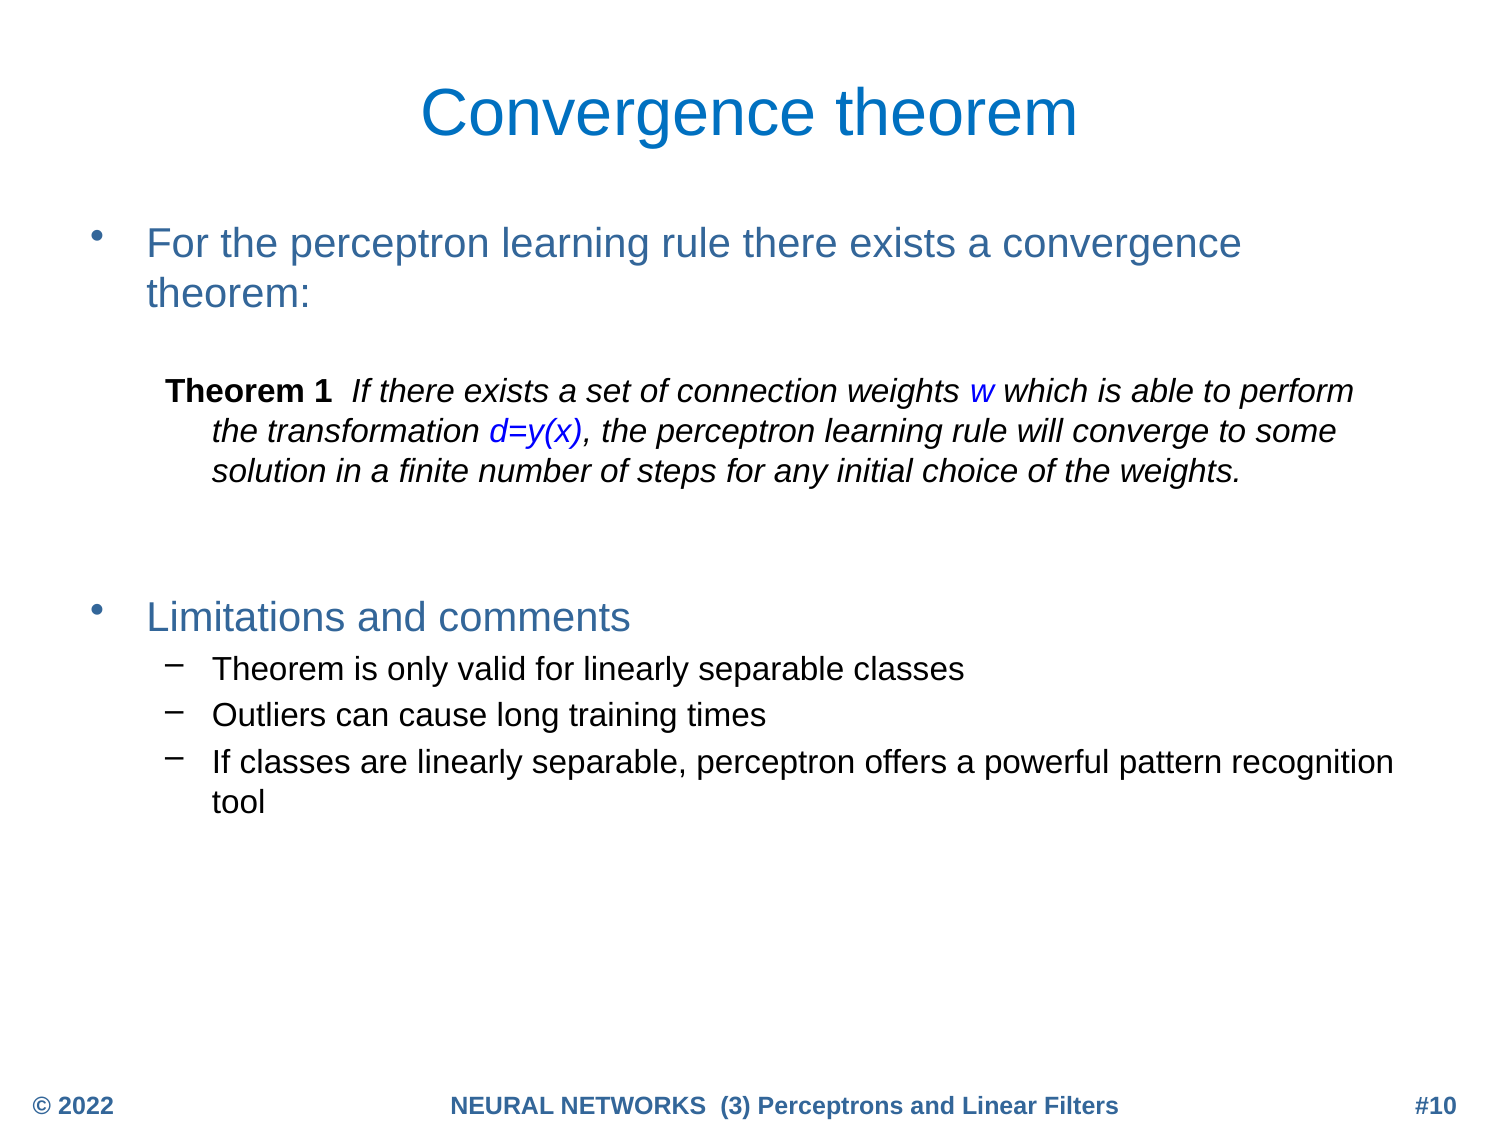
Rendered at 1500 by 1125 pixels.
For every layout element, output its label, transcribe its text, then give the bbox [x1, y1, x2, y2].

list For the perceptron learning rule there exists a convergence theorem: Theorem 1 If there exists a set of connection weights w which is able to perform the transformation d=y(x), the perceptron learning rule will converge to some solution in a finite number of steps for any initial choice of the weights. Limitations and comments Theorem is only valid for linearly separable classes Outliers can cause long training times If classes are linearly separable, perceptron offers a powerful pattern recognition tool [74, 207, 1426, 1048]
footer NEURAL NETWORKS (3) Perceptrons and Linear Filters [371, 1082, 1080, 1118]
title Convergence theorem [74, 44, 1426, 173]
slide_number #10 [1080, 1082, 1473, 1118]
slide_number © 2022 [17, 1082, 371, 1118]
